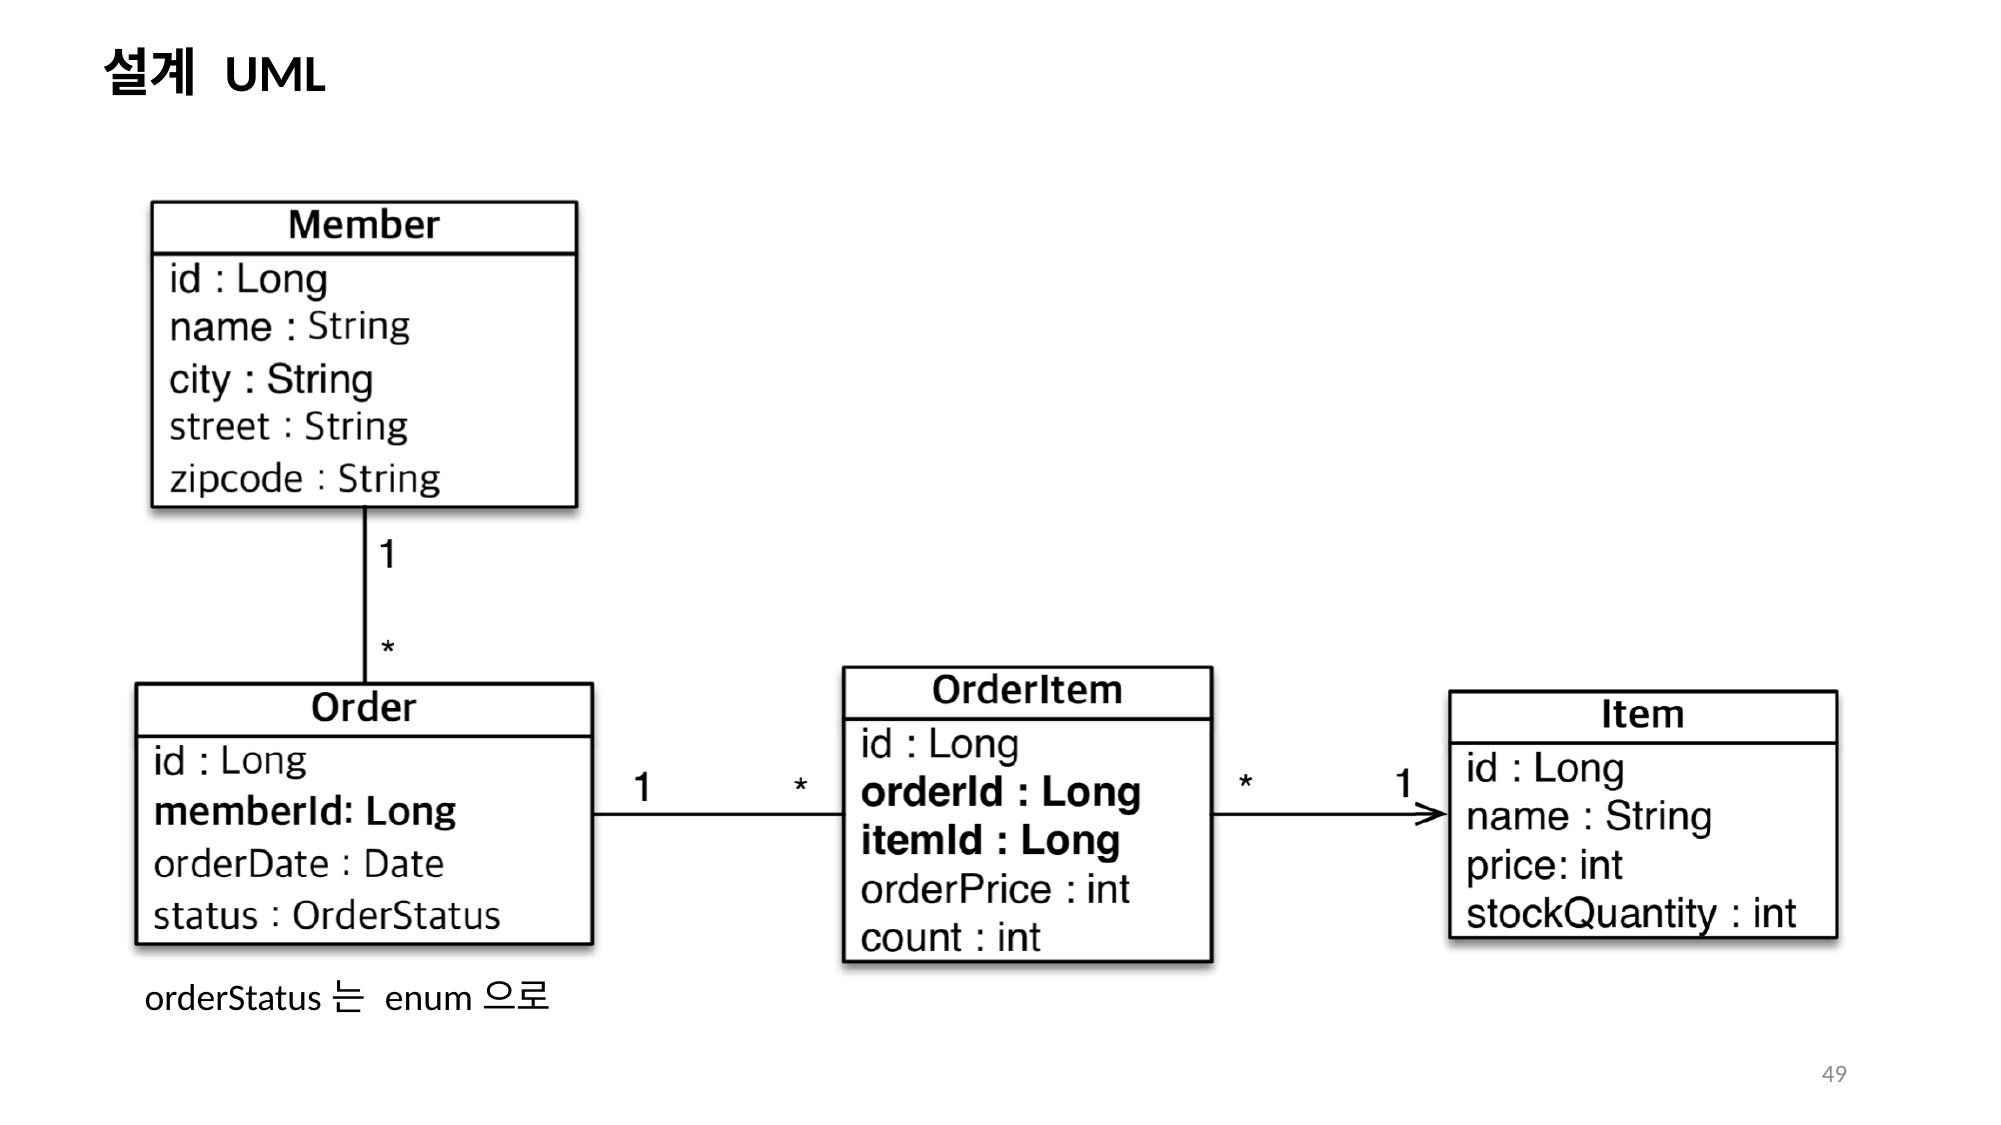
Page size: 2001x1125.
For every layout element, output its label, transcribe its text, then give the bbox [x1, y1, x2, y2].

text_box orderStatus는 enum으로 [129, 990, 566, 1025]
slide_number 49 [1412, 1042, 1863, 1103]
picture [120, 177, 1863, 990]
title 설계 UML [87, 26, 1812, 83]
